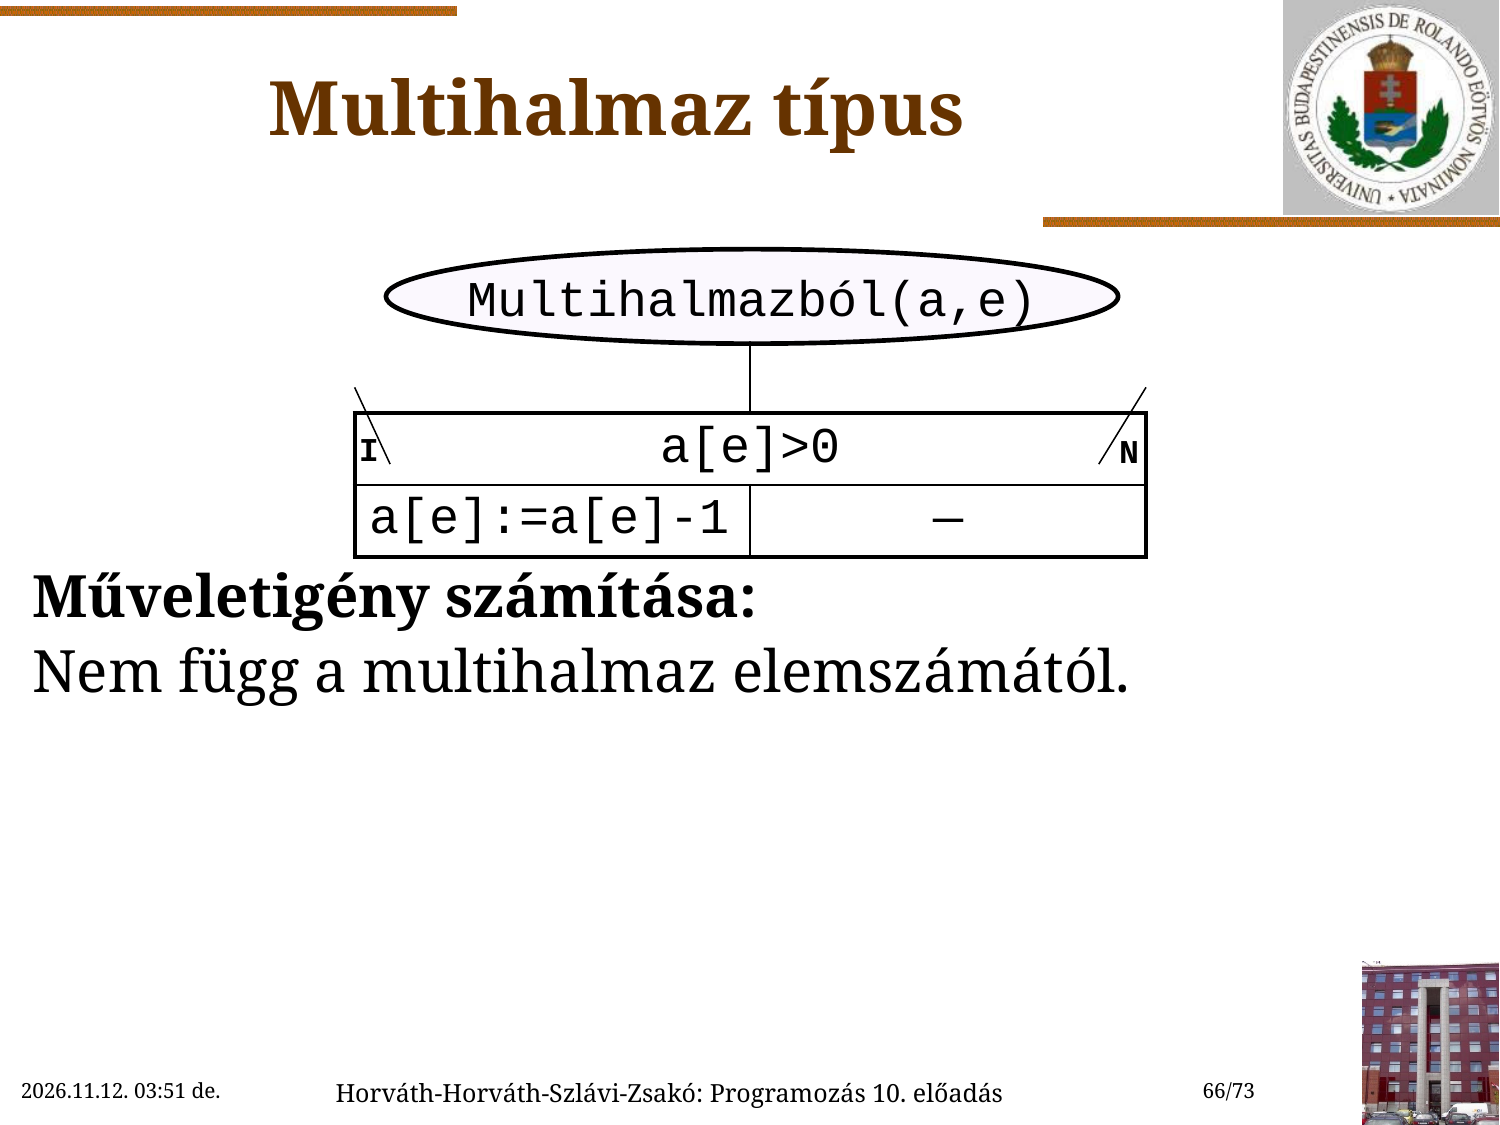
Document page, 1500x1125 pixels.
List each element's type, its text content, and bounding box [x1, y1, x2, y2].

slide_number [5, 1070, 318, 1125]
footer Horváth-Horváth-Szlávi-Zsakó: Programozás 10. előadás [318, 1070, 1022, 1125]
table_cell ― [751, 486, 1144, 555]
table_header [355, 341, 749, 411]
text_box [354, 387, 391, 465]
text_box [1098, 387, 1147, 465]
slide_number 66/73 [1079, 1070, 1270, 1125]
table_cell a[e]:=a[e]-1 [357, 486, 749, 555]
picture [1362, 961, 1499, 1125]
picture [1043, 0, 1500, 231]
text_box Műveletigény számítása: Nem függ a multihalmaz elemszámától. [17, 231, 1500, 712]
text_box N [1104, 422, 1152, 478]
picture [0, 0, 457, 14]
text_box Multihalmazból(a,e) [385, 249, 1119, 344]
table_header [751, 341, 1146, 411]
title Multihalmaz típus [0, 14, 1235, 197]
table_cell a[e]>0 [357, 415, 1144, 484]
text_box I [344, 420, 392, 476]
